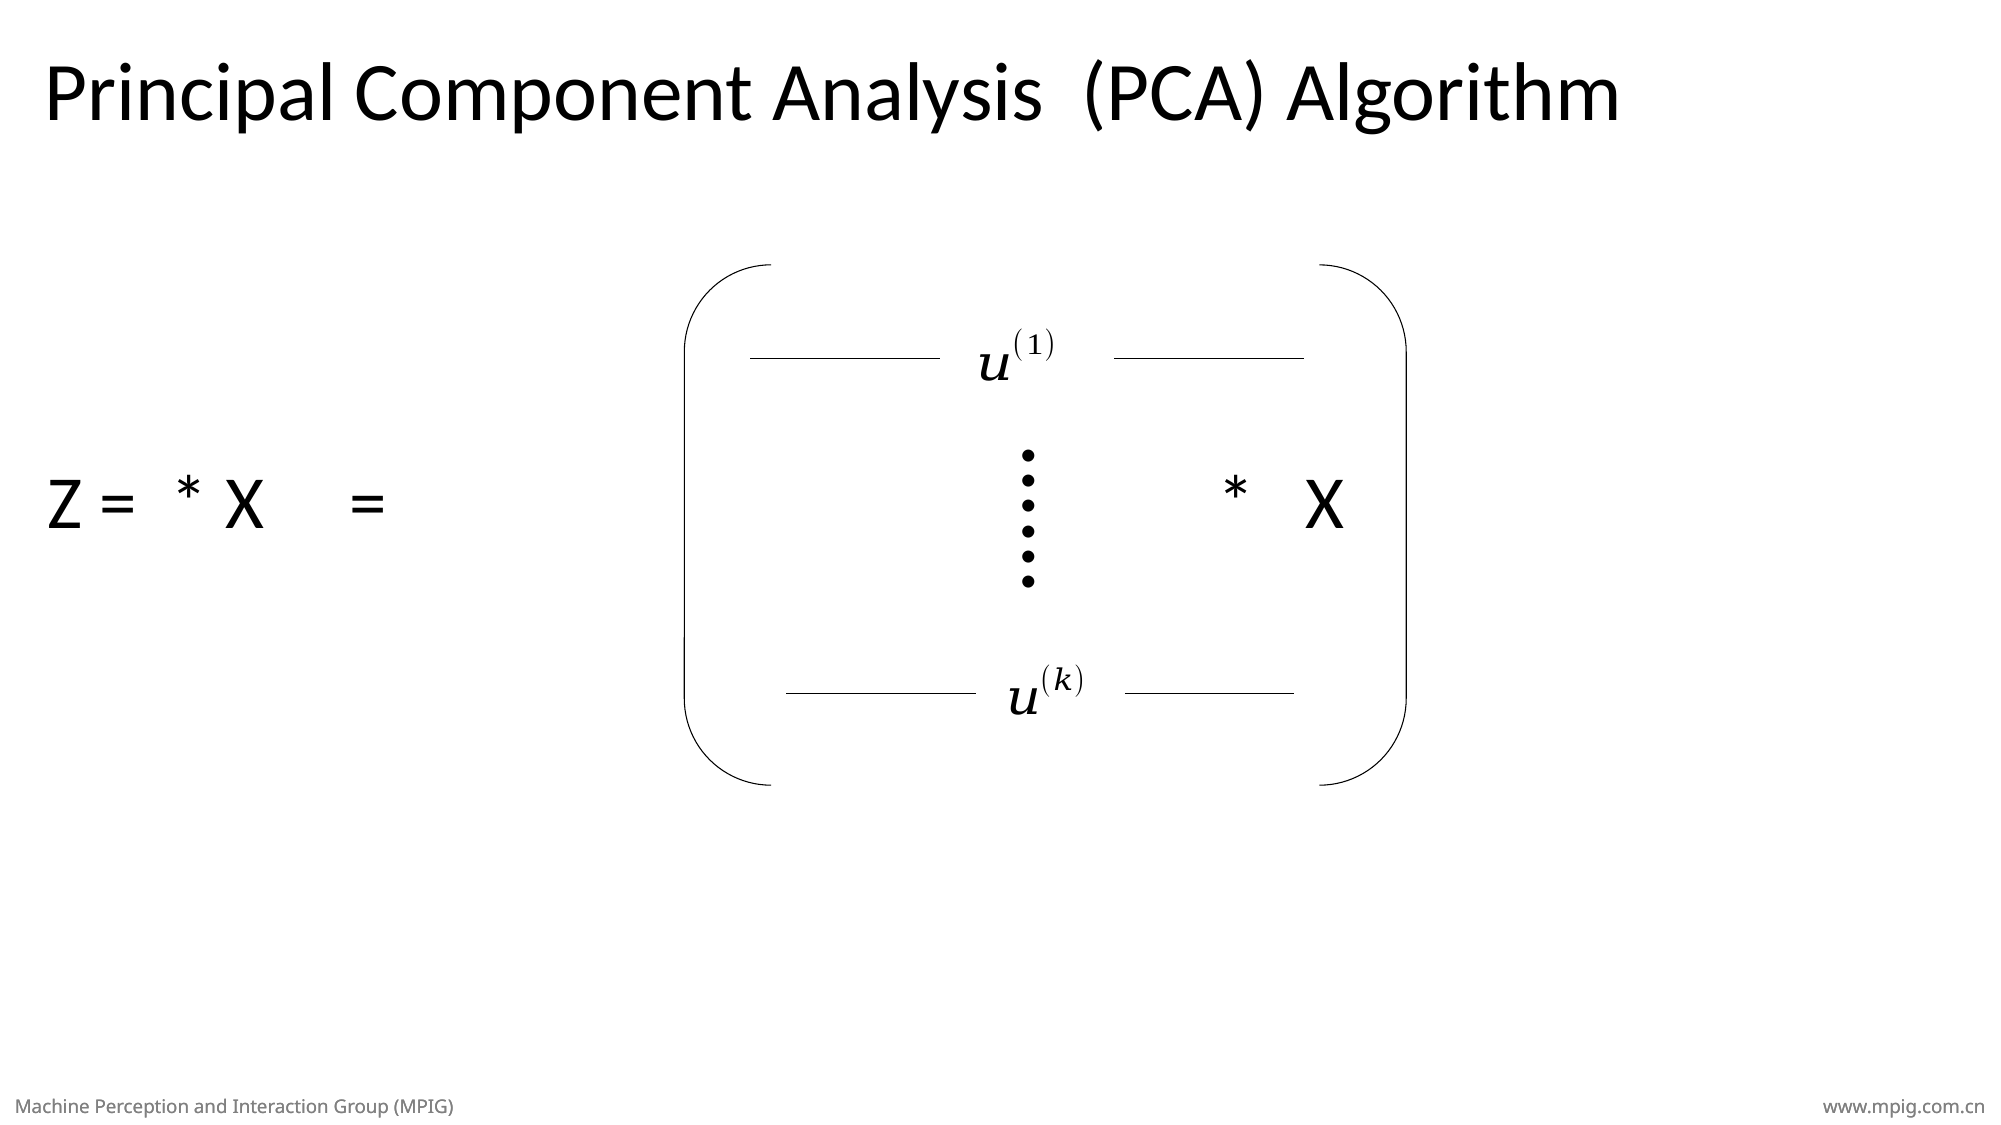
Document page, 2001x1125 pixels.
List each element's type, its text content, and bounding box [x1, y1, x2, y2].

text_box ...... [978, 428, 1131, 626]
text_box Principal Component Analysis (PCA) Algorithm [30, 30, 1897, 145]
text_box [683, 264, 1407, 786]
